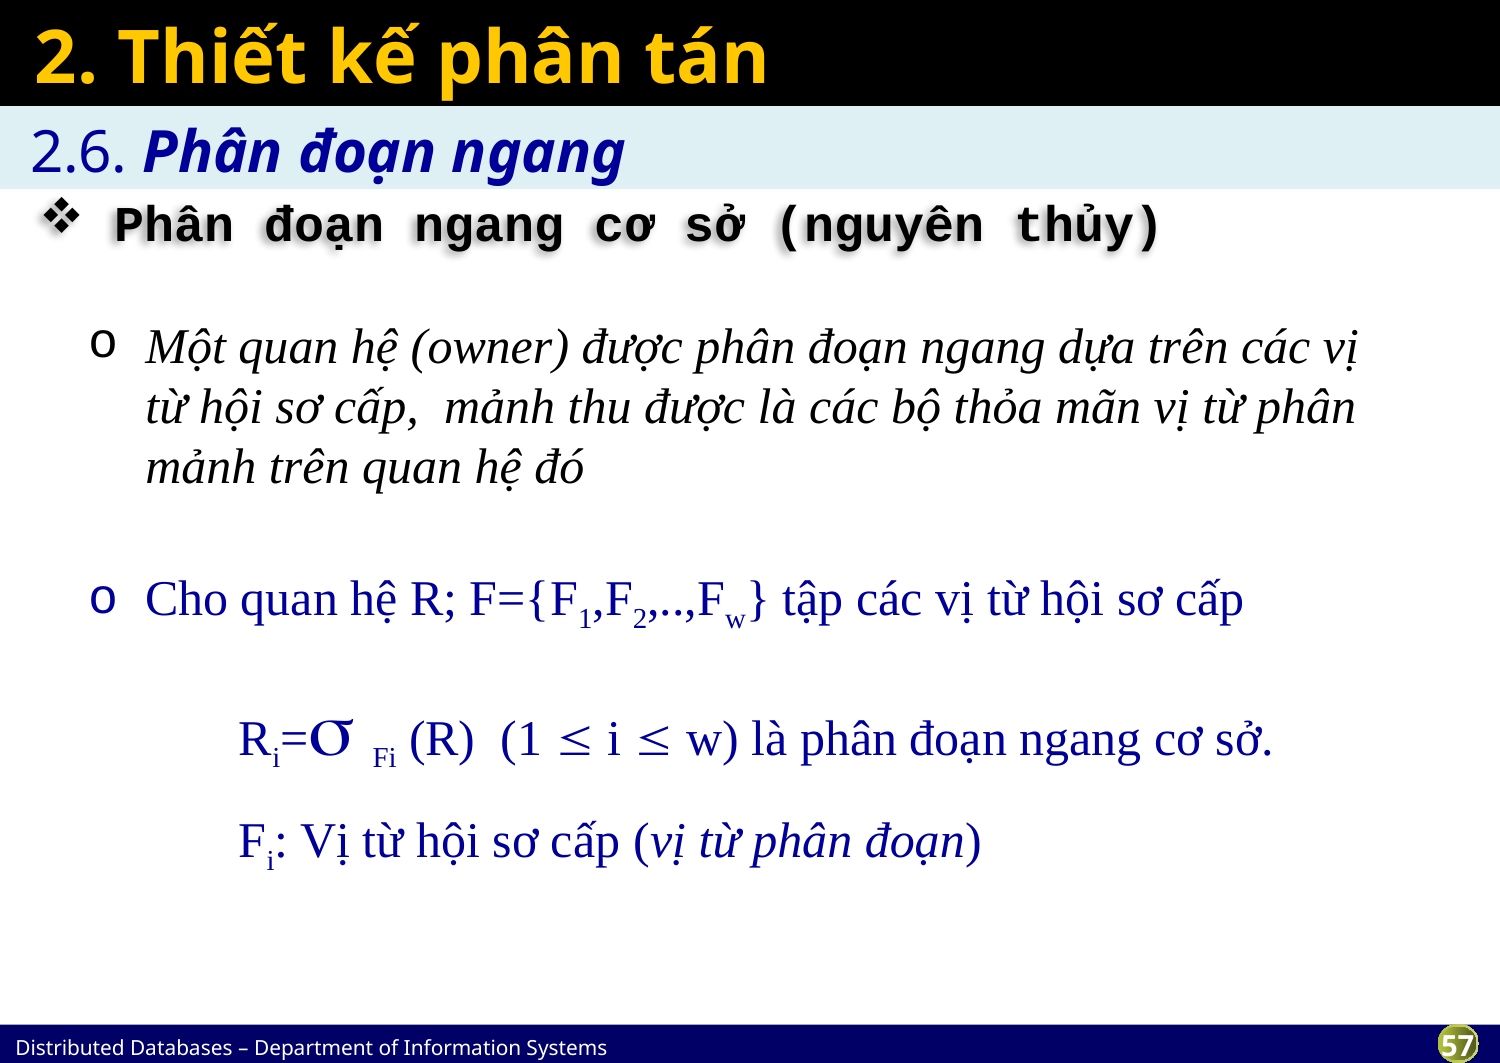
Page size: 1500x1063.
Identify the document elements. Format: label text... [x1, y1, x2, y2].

text_box Một quan hệ (owner) được phân đoạn ngang dựa trên các vị từ hội sơ cấp, mảnh thu được là các bộ thỏa mãn vị từ phân mảnh trên quan hệ đó [74, 306, 1421, 502]
text_box Cho quan hệ R; F={F1,F2,..,Fw} tập các vị từ hội sơ cấp Ri= Fi (R) (1  i  w) là phân đoạn ngang cơ sở. Fi: Vị từ hội sơ cấp (vị từ phân đoạn) [74, 524, 1350, 884]
text_box Phân đoạn ngang cơ sở (nguyên thủy) [24, 184, 1180, 259]
title 2. Thiết kế phân tán [19, 1, 1486, 106]
list 2.6. Phân đoạn ngang [0, 106, 1500, 189]
